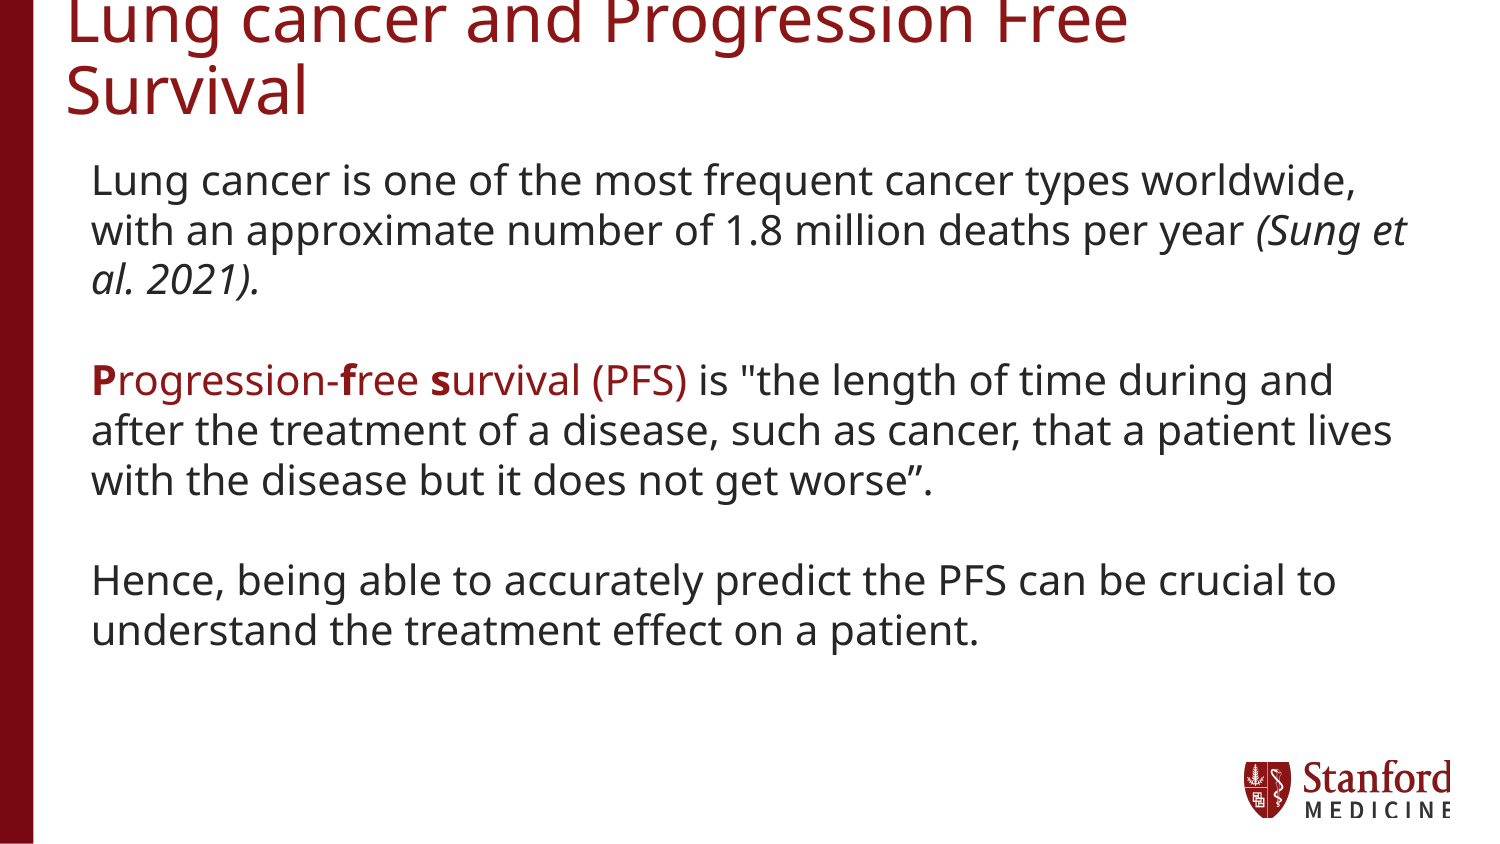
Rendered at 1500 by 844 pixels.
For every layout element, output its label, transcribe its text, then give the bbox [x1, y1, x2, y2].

title Lung cancer and Progression Free Survival [50, 0, 1367, 137]
picture [1244, 760, 1450, 818]
text_box Lung cancer is one of the most frequent cancer types worldwide, with an approximate number of 1.8 million deaths per year (Sung et al. 2021). Progression-free survival (PFS) is "the length of time during and after the treatment of a disease, such as cancer, that a patient lives with the disease but it does not get worse”. Hence, being able to accurately predict the PFS can be crucial to understand the treatment effect on a patient. [75, 138, 1452, 747]
